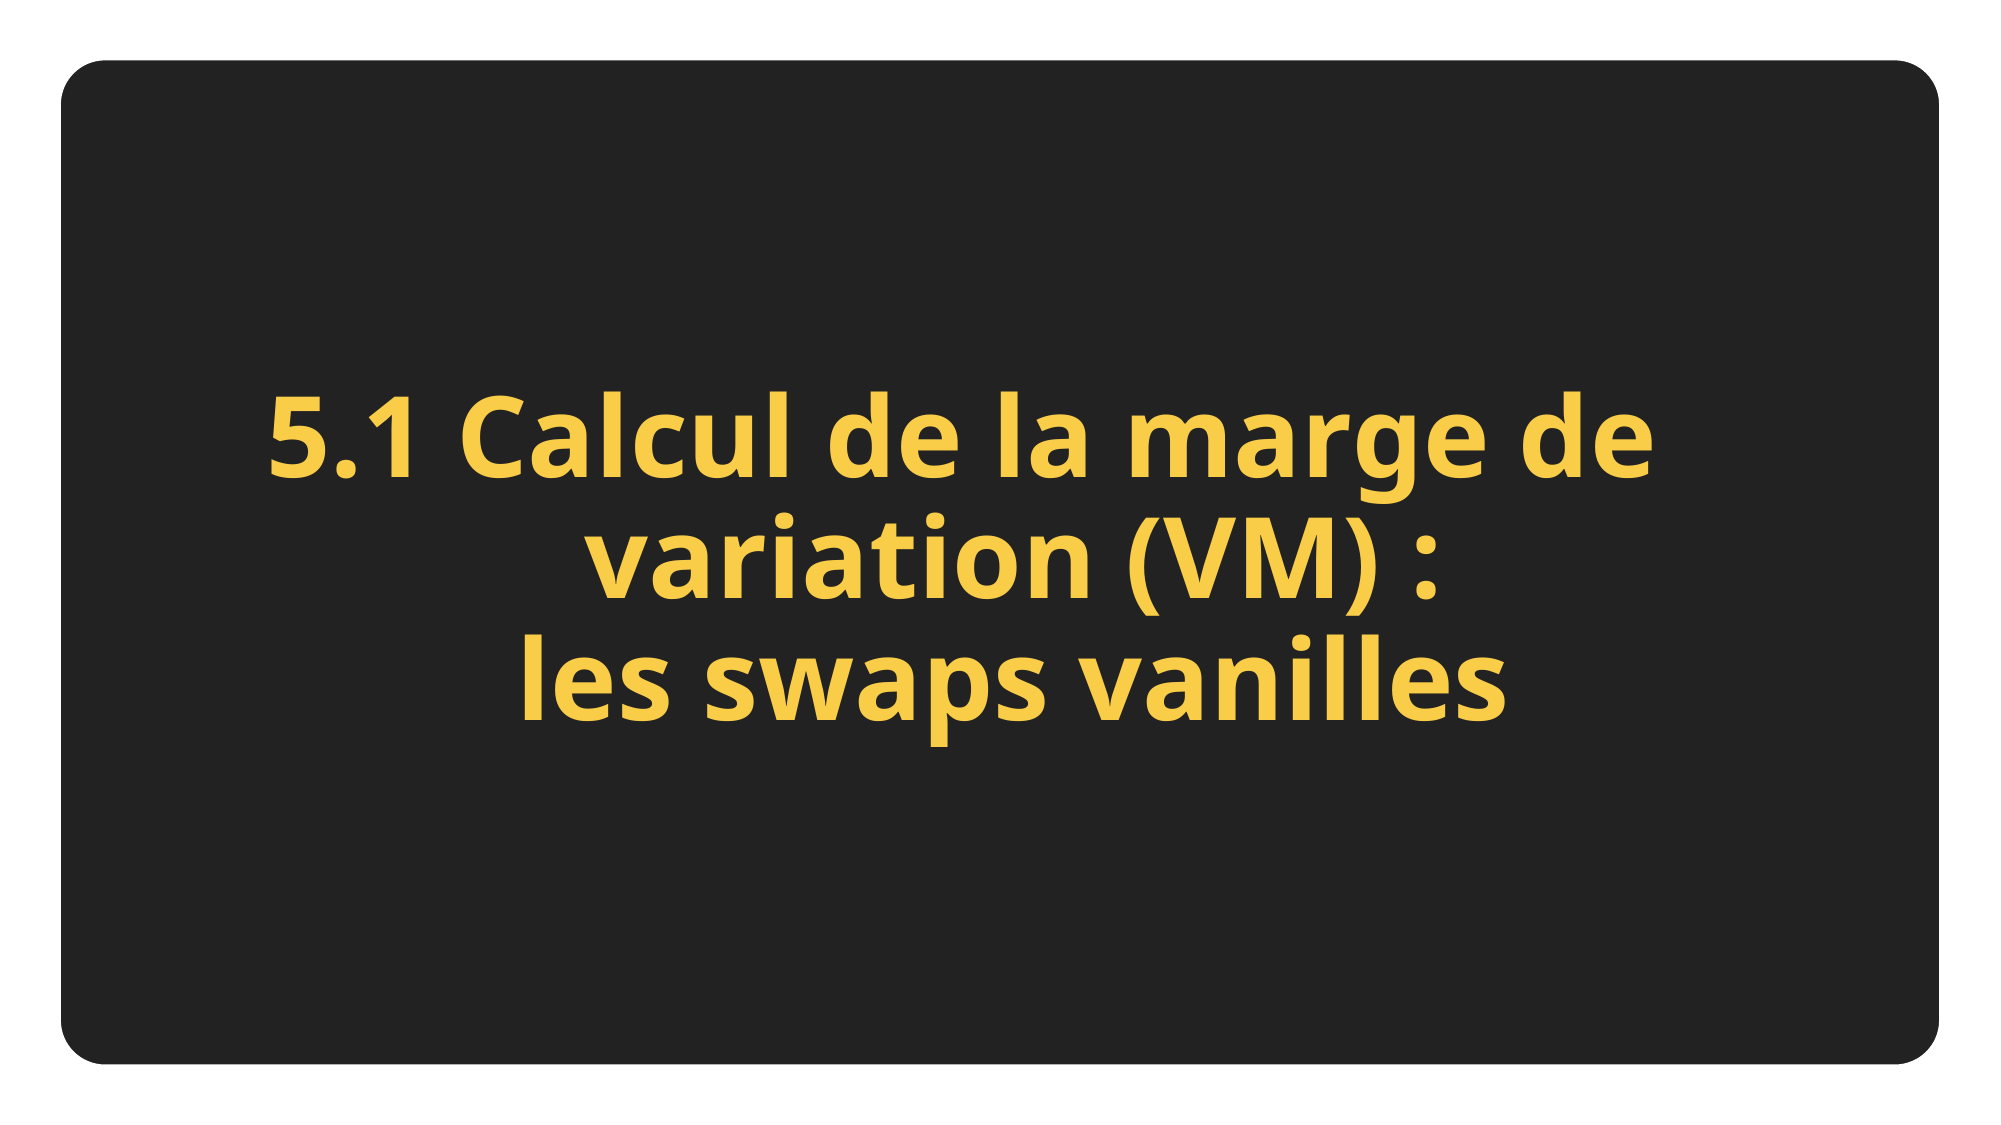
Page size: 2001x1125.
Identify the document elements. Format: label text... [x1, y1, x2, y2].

title 5.1 Calcul de la marge de variation (VM) : les swaps vanilles [99, 370, 1825, 755]
